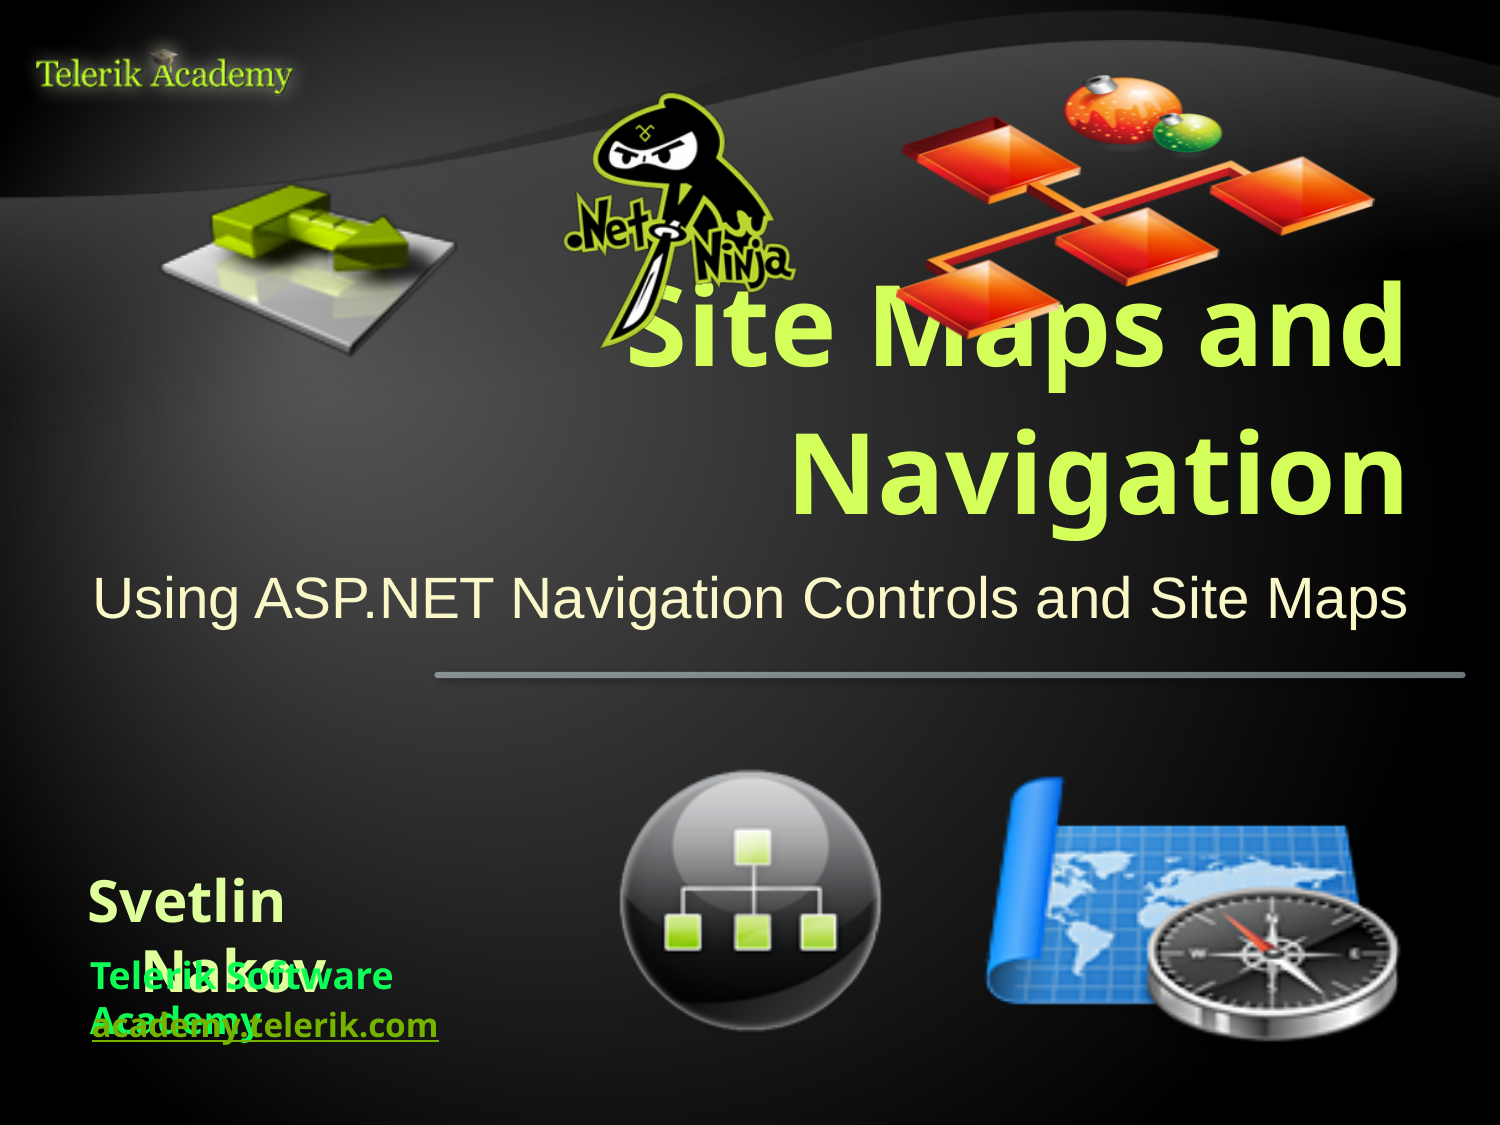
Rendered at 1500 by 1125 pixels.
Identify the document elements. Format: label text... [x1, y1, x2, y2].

list academy.telerik.com [76, 996, 529, 1052]
picture [0, 0, 1500, 1125]
title Site Maps and Navigation [75, 390, 1425, 537]
subtitle Using ASP.NET Navigation Controls and Site Maps [75, 548, 1425, 642]
list Telerik Software Academy [75, 944, 532, 1006]
list Svetlin Nakov [73, 856, 477, 941]
